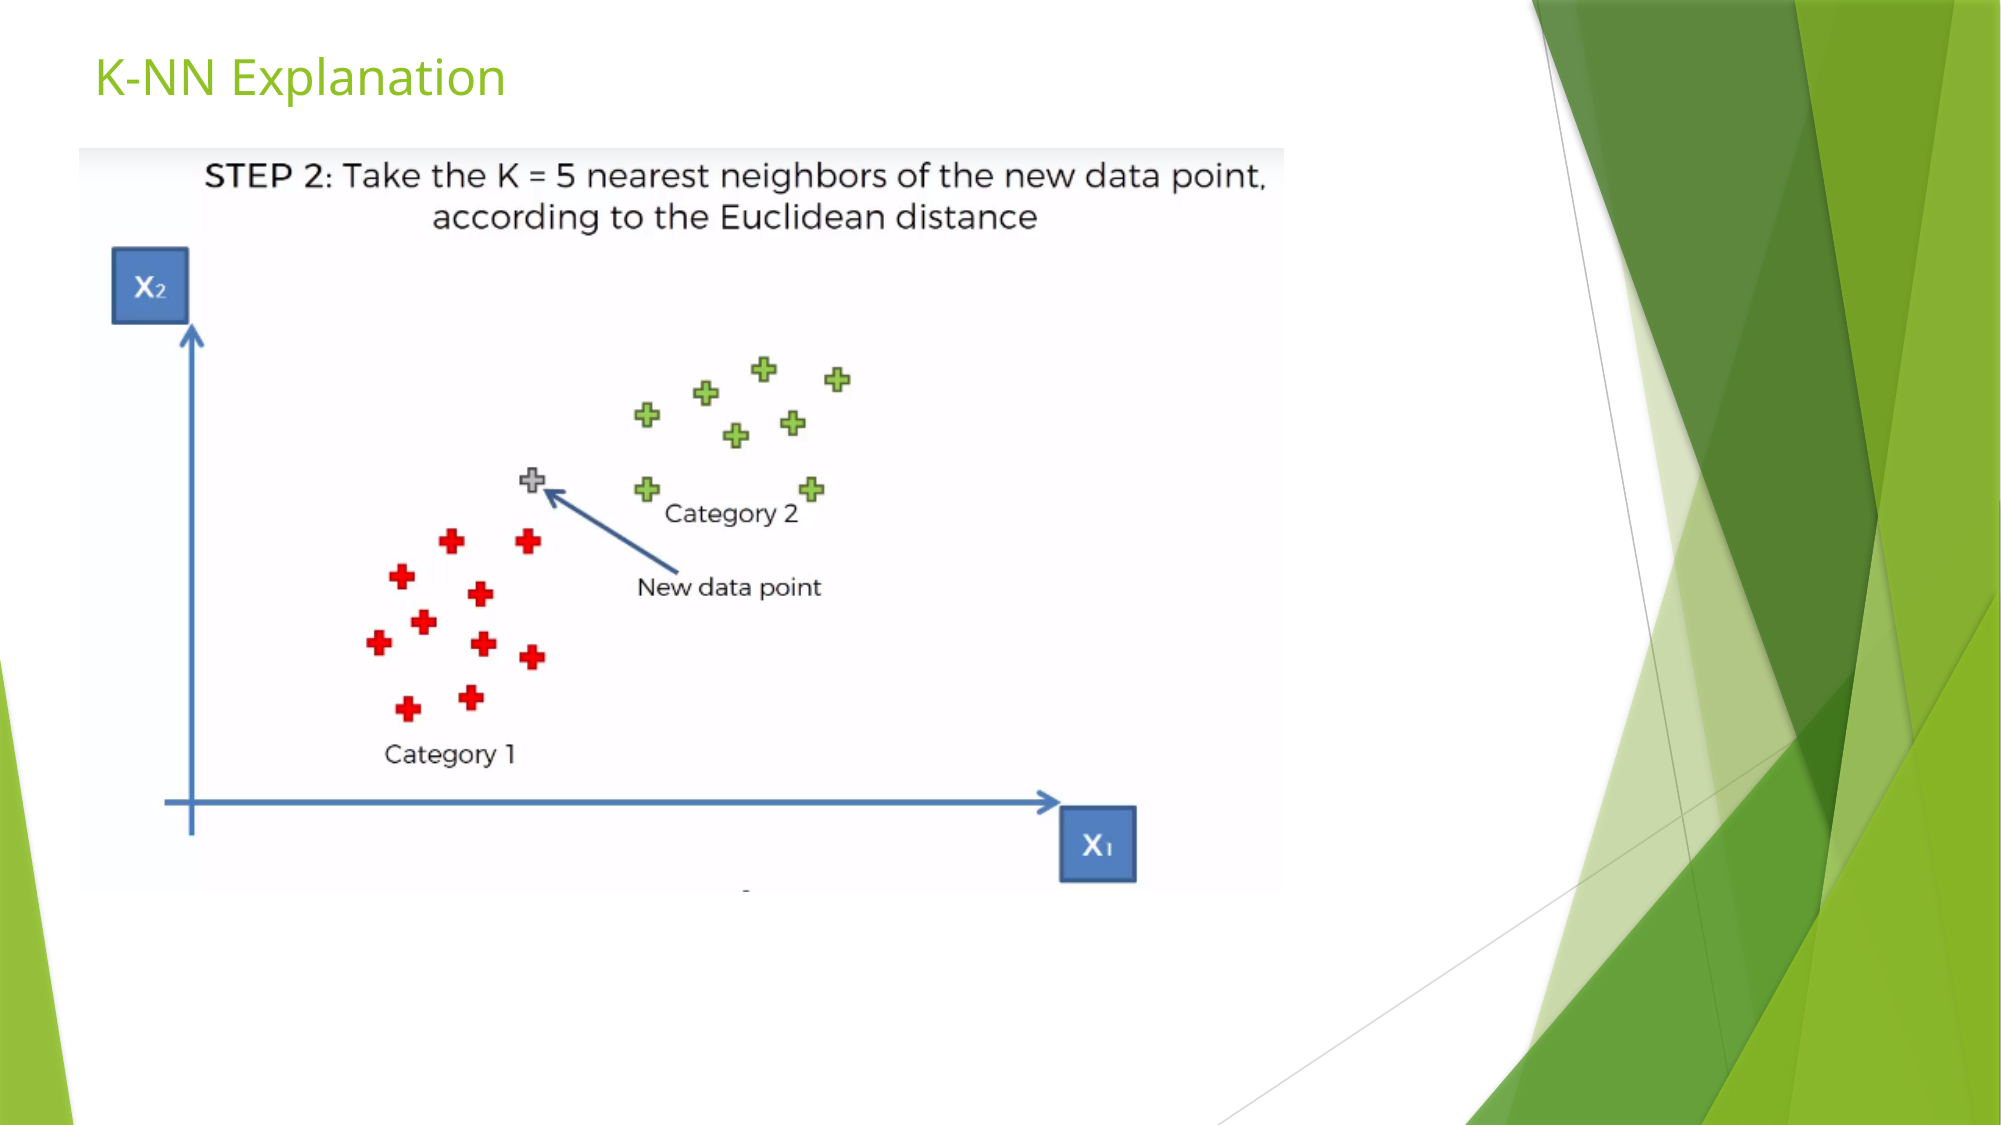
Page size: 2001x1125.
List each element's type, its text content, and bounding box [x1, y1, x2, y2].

title K-NN Explanation [79, 38, 1490, 105]
picture [78, 148, 1285, 892]
